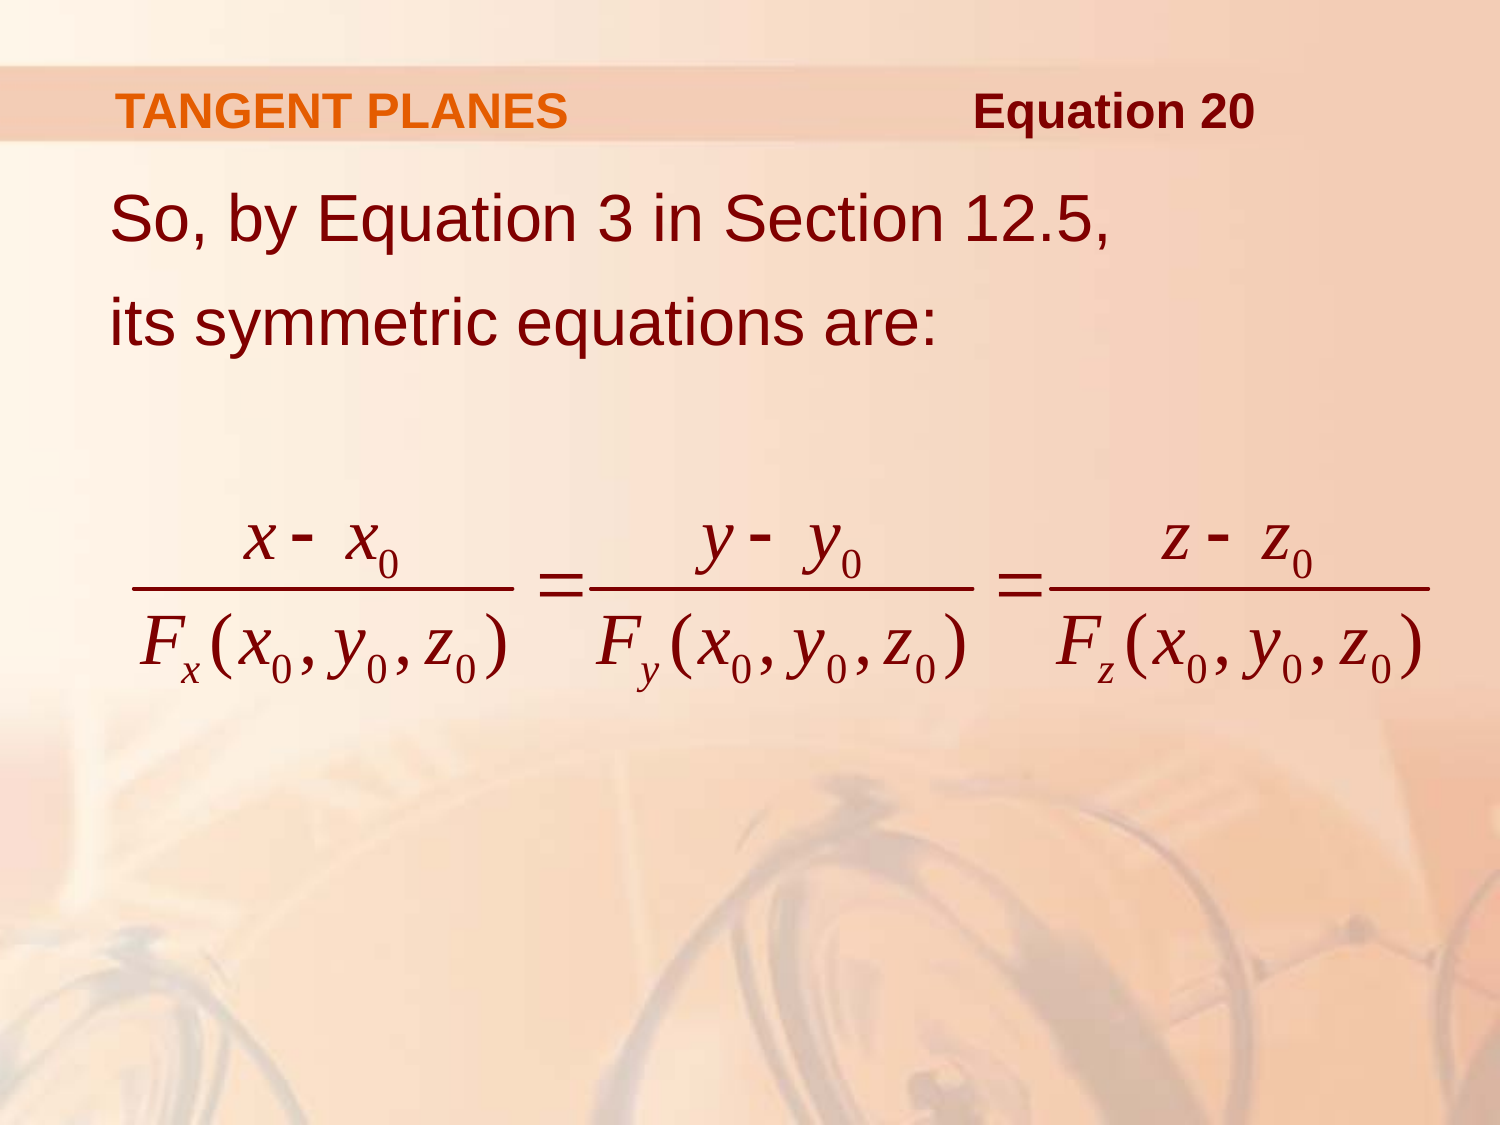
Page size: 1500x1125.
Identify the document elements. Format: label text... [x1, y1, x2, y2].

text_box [121, 490, 1442, 706]
title TANGENT PLANES [99, 60, 975, 143]
picture [0, 0, 1500, 1125]
text_box Equation 20 [957, 70, 1383, 146]
list So, by Equation 3 in Section 12.5, its symmetric equations are: [84, 143, 1498, 1104]
